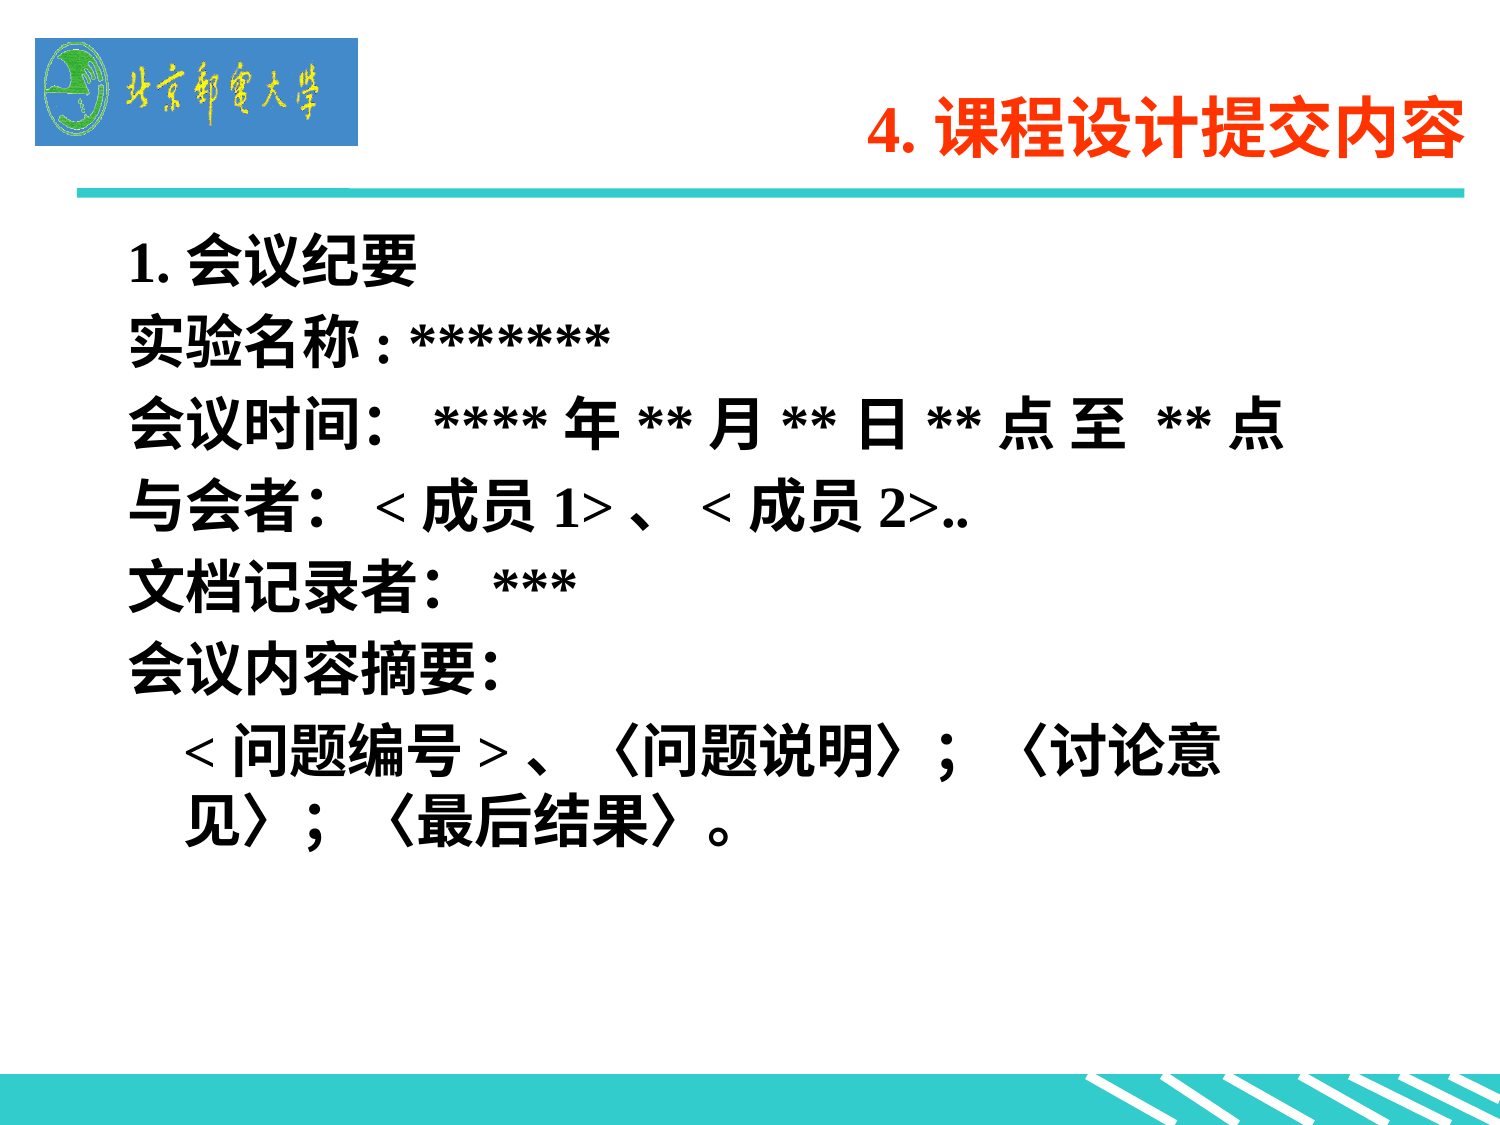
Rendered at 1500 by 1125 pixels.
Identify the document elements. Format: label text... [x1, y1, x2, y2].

title 4.课程设计提交内容 [207, 66, 1483, 185]
slide_number [1137, 1037, 1451, 1113]
picture [34, 37, 358, 146]
list 1.会议纪要 实验名称: ******* 会议时间：****年**月**日**点 至 **点 与会者：<成员1>、<成员2>.. 文档记录者：*** 会议内容摘要： <问题编号>、〈问题说明〉；〈讨论意见〉；〈最后结果〉。 [112, 216, 1388, 1048]
